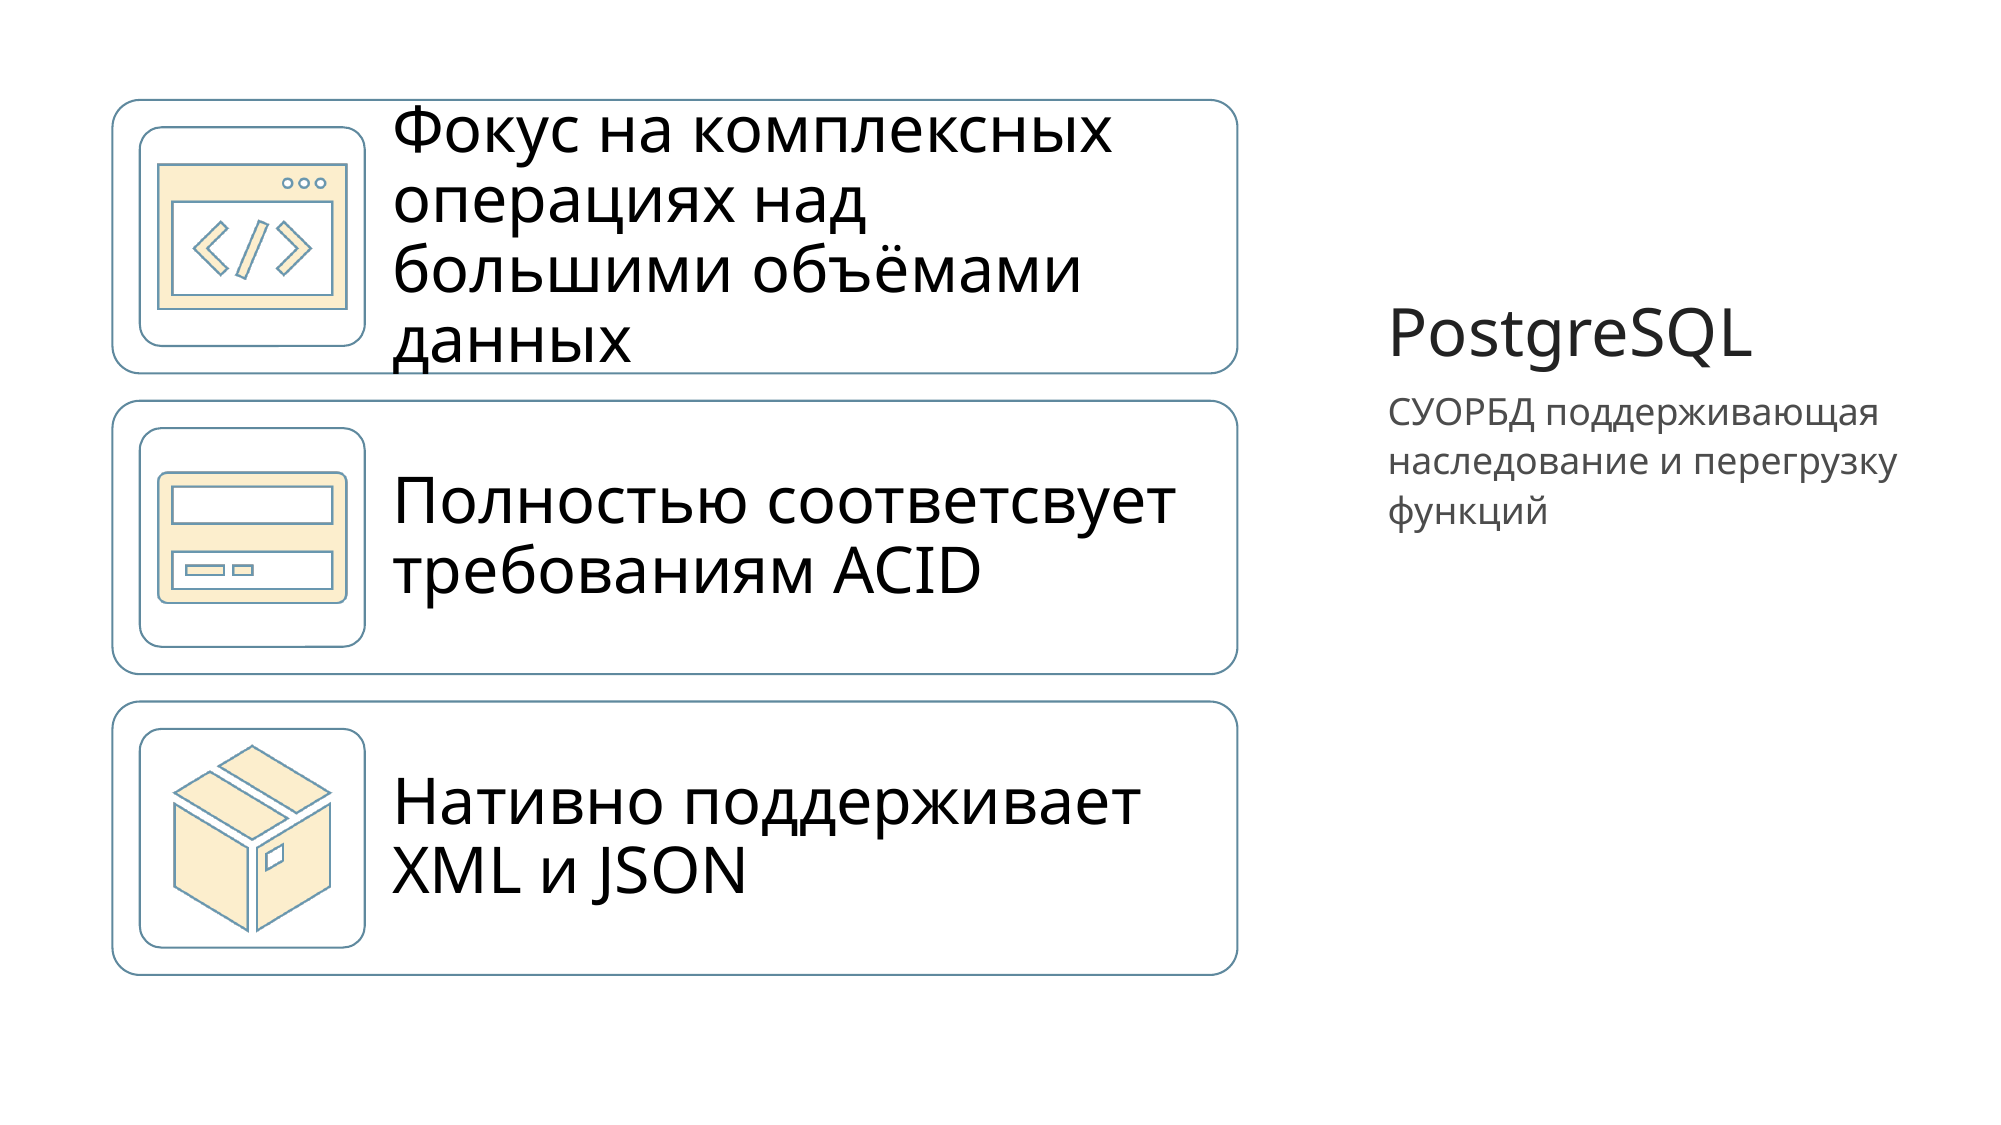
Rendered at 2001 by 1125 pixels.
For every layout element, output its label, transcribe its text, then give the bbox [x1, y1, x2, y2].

list СУОРБД поддерживающая наследование и перегрузку функций [1387, 383, 1907, 975]
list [112, 99, 1238, 975]
title PostgreSQL [1387, 99, 1907, 370]
